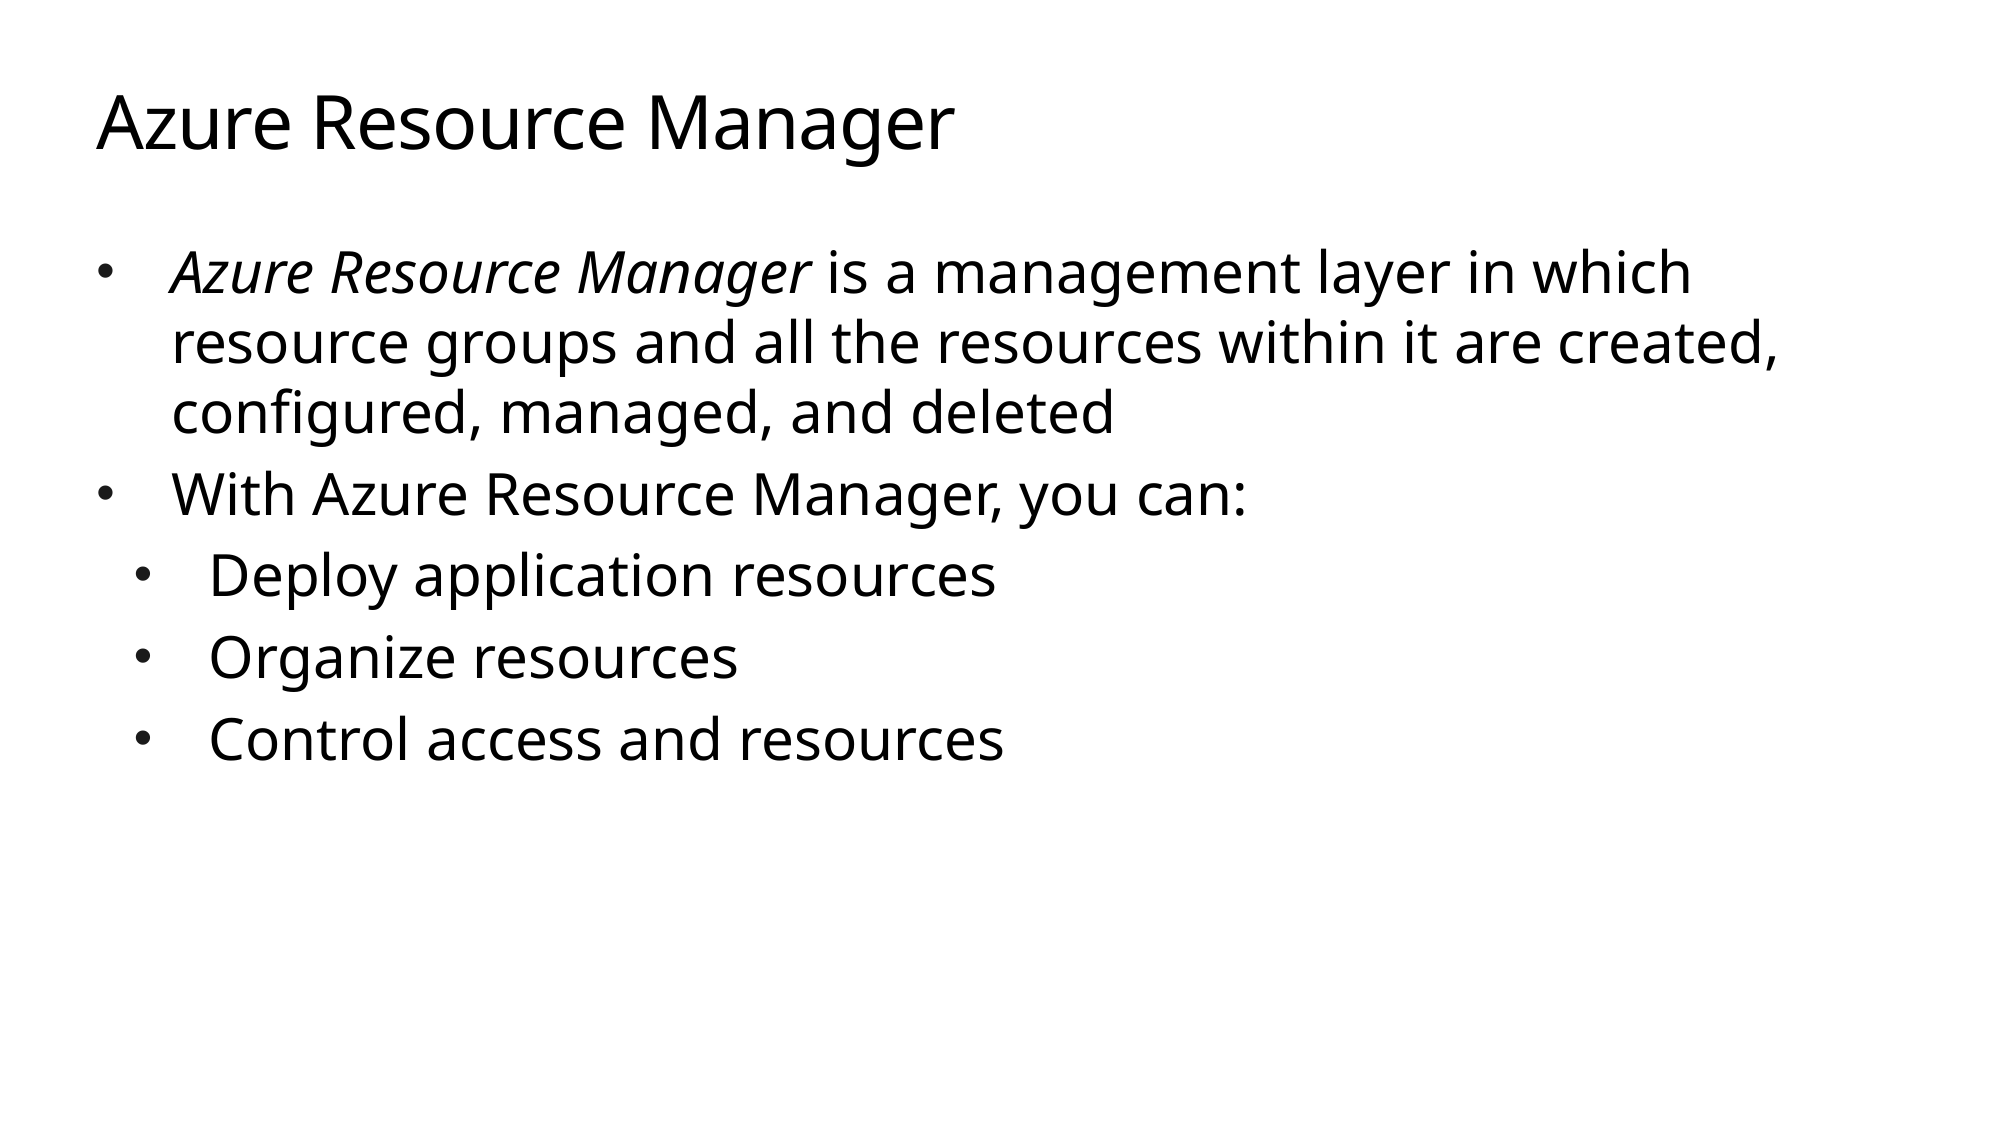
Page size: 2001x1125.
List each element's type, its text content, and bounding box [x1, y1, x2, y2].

title Azure Resource Manager [96, 75, 1904, 166]
list Azure Resource Manager is a management layer in which resource groups and all the resources within it are created, configured, managed, and deleted With Azure Resource Manager, you can: Deploy application resources Organize resources Control access and resources [96, 235, 1904, 787]
